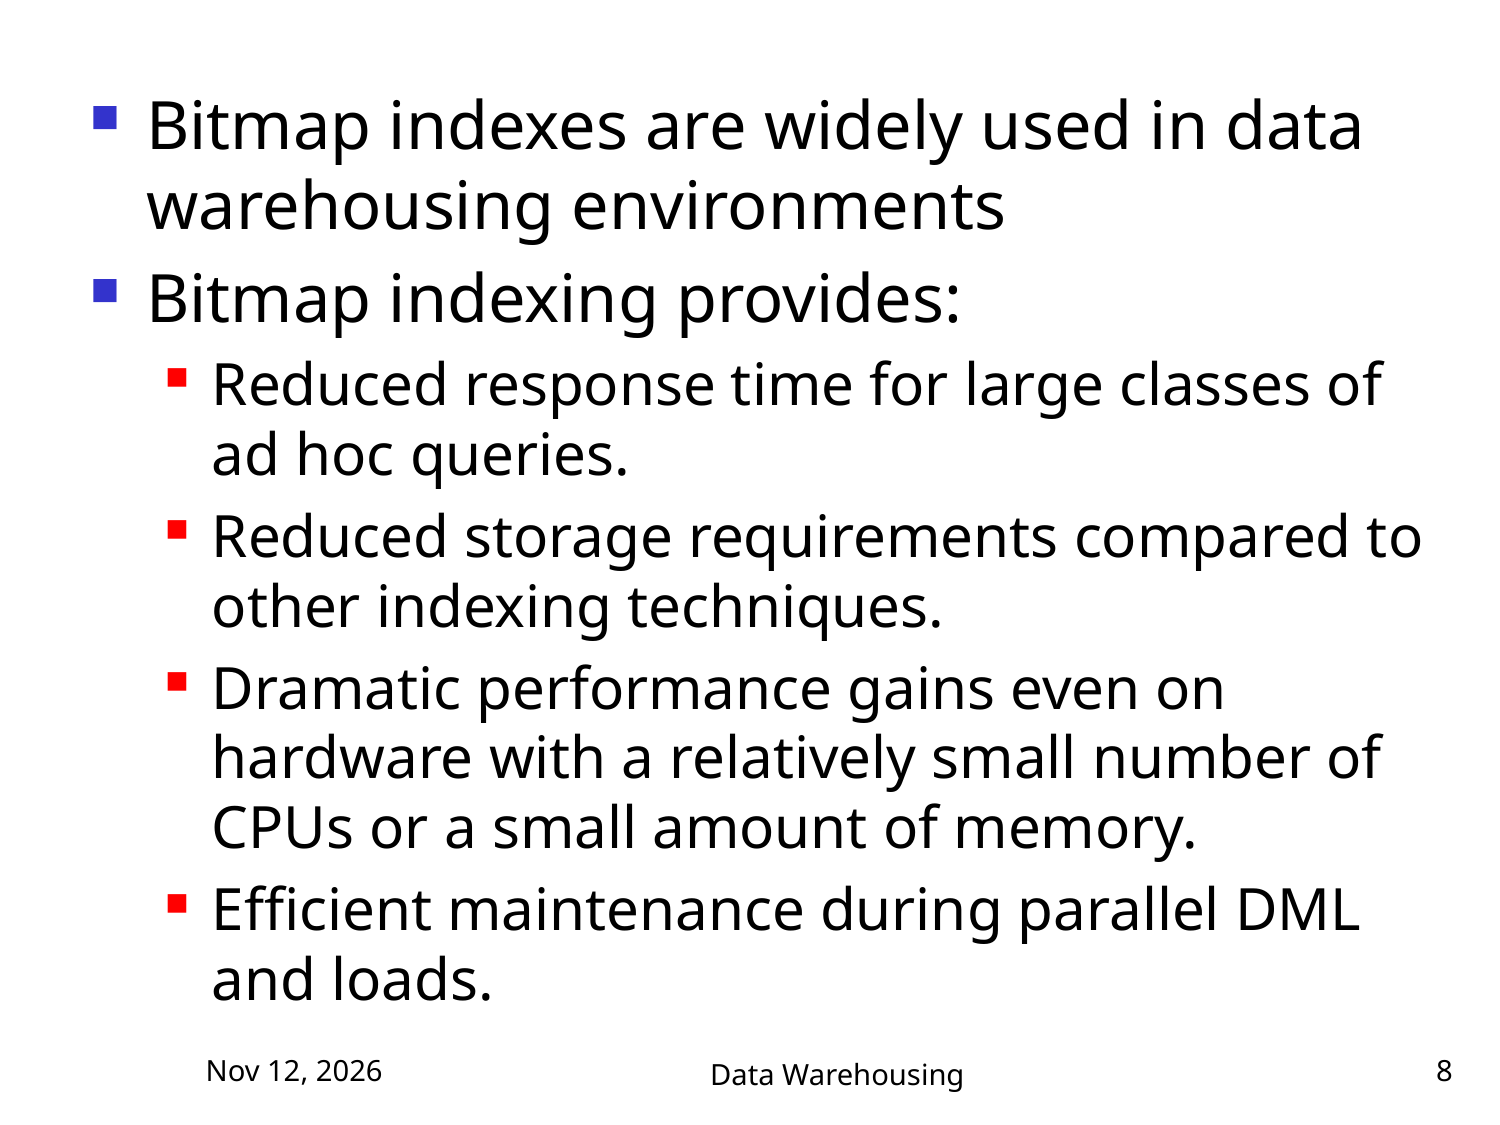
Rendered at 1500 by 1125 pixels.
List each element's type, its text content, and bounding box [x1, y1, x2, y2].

footer Data Warehousing [599, 1023, 1076, 1100]
list Bitmap indexes are widely used in data warehousing environments Bitmap indexing provides: Reduced response time for large classes of ad hoc queries. Reduced storage requirements compared to other indexing techniques. Dramatic performance gains even on hardware with a relatively small number of CPUs or a small amount of memory. Efficient maintenance during parallel DML and loads. [74, 74, 1470, 1007]
slide_number 5-Nov-17 [190, 1023, 504, 1100]
slide_number 8 [1154, 1023, 1468, 1100]
